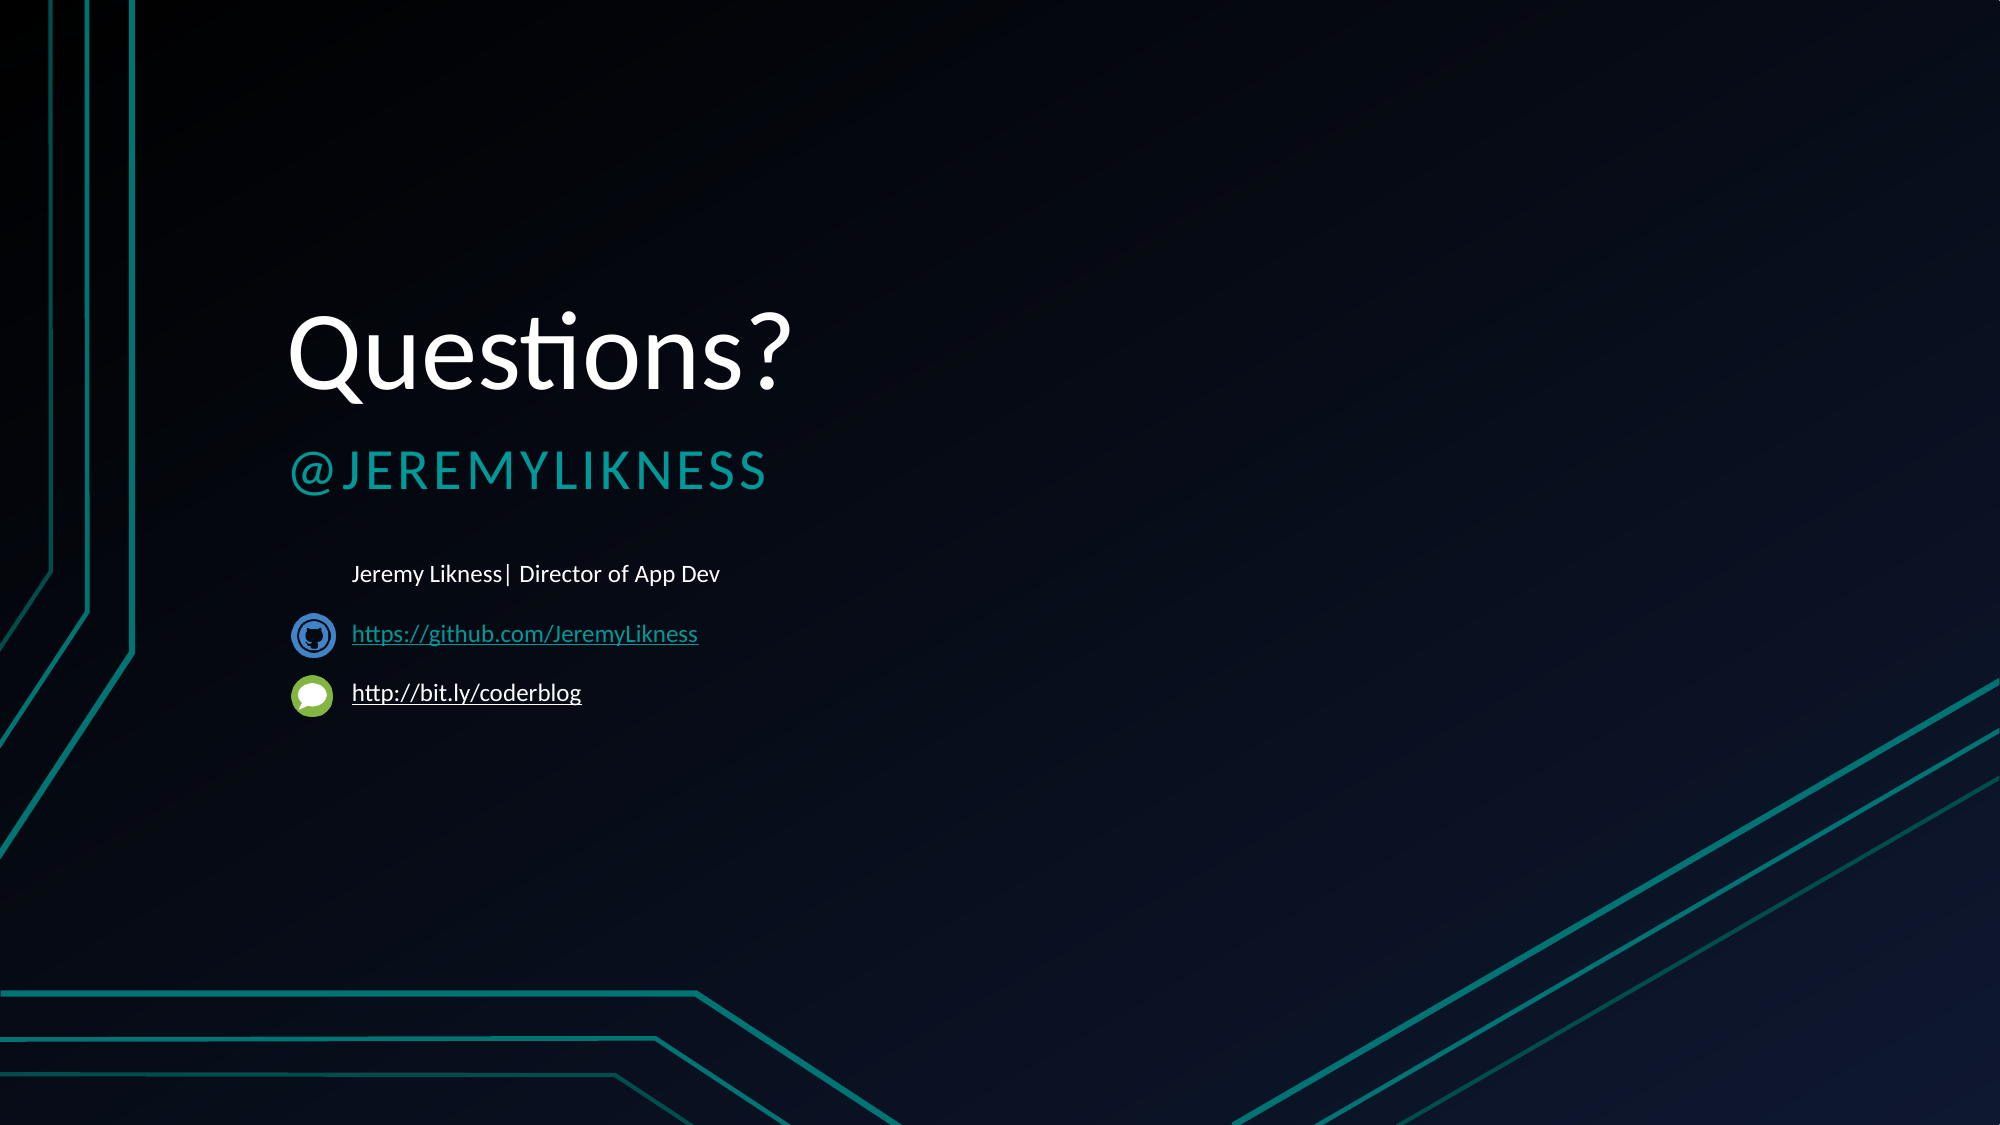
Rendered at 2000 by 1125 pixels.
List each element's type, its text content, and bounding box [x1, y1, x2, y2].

text_box [259, 639, 594, 760]
title Questions? [266, 95, 1700, 424]
picture [291, 675, 334, 717]
picture [291, 612, 337, 658]
text_box Jeremy Likness| Director of App Dev https://github.com/JeremyLikness http://bit.ly/coderblog [337, 549, 795, 715]
subtitle @JeremyLikness [266, 429, 1700, 717]
